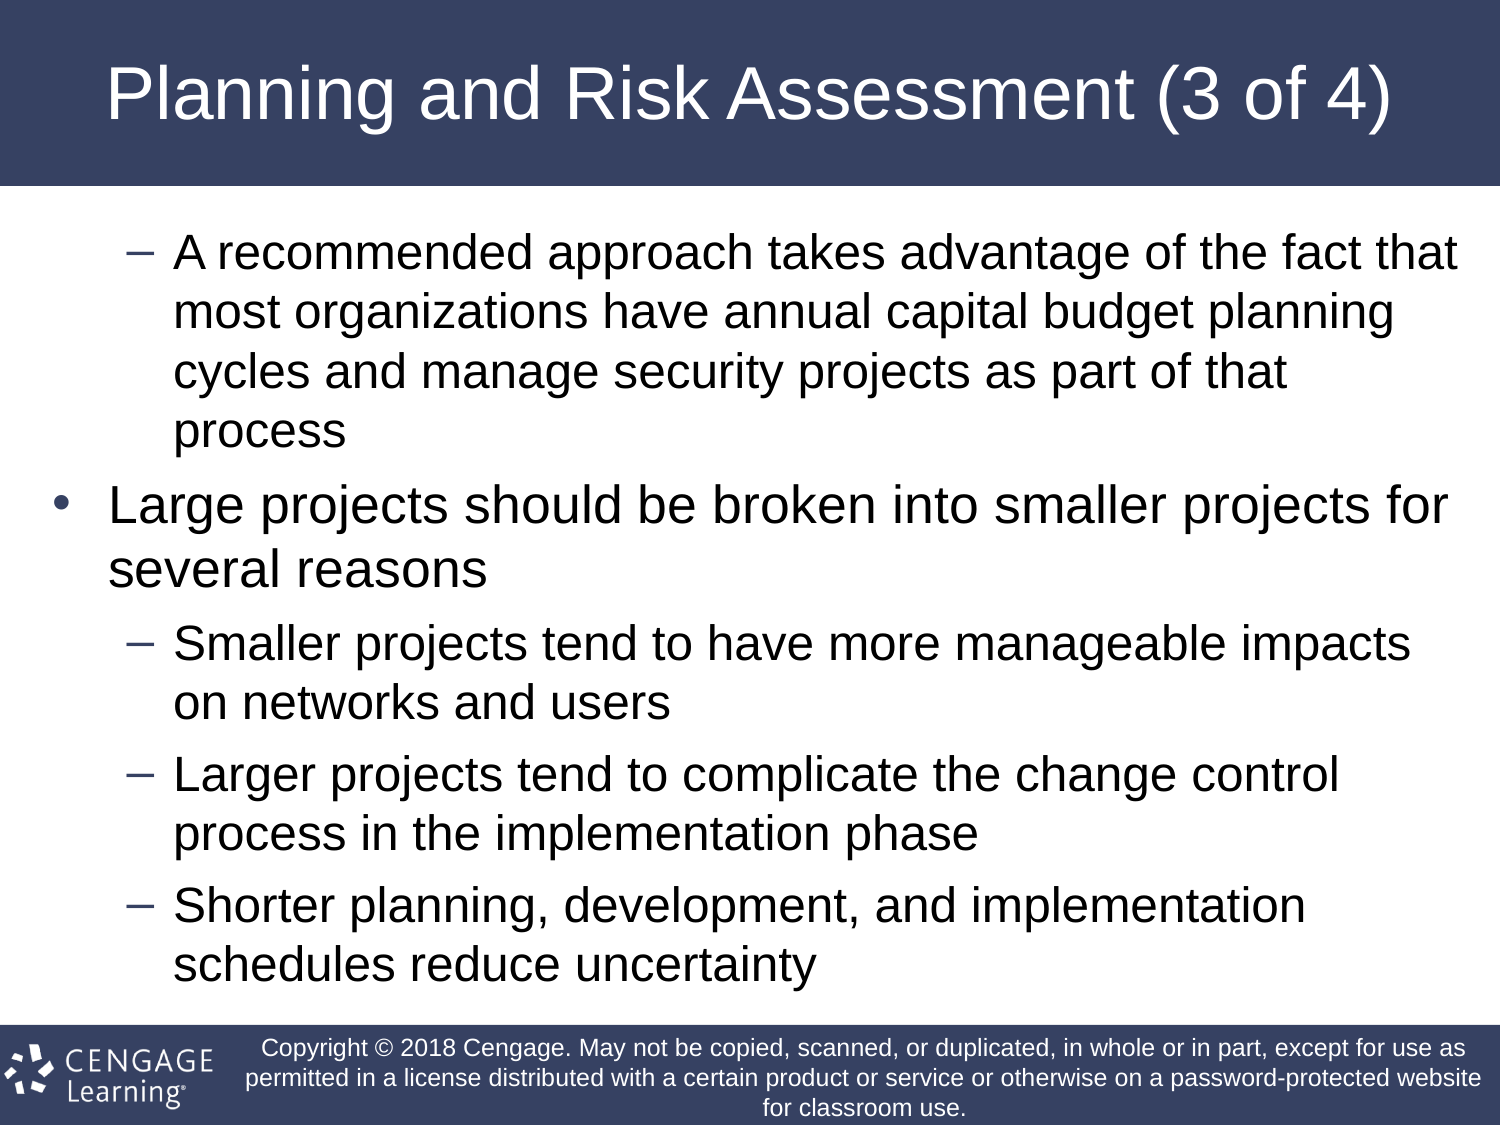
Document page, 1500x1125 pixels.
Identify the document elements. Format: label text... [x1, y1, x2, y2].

title Planning and Risk Assessment (3 of 4) [7, 4, 1493, 176]
list A recommended approach takes advantage of the fact that most organizations have annual capital budget planning cycles and manage security projects as part of that process Large projects should be broken into smaller projects for several reasons Smaller projects tend to have more manageable impacts on networks and users Larger projects tend to complicate the change control process in the implementation phase Shorter planning, development, and implementation schedules reduce uncertainty [37, 212, 1475, 1005]
picture [0, 1040, 216, 1113]
